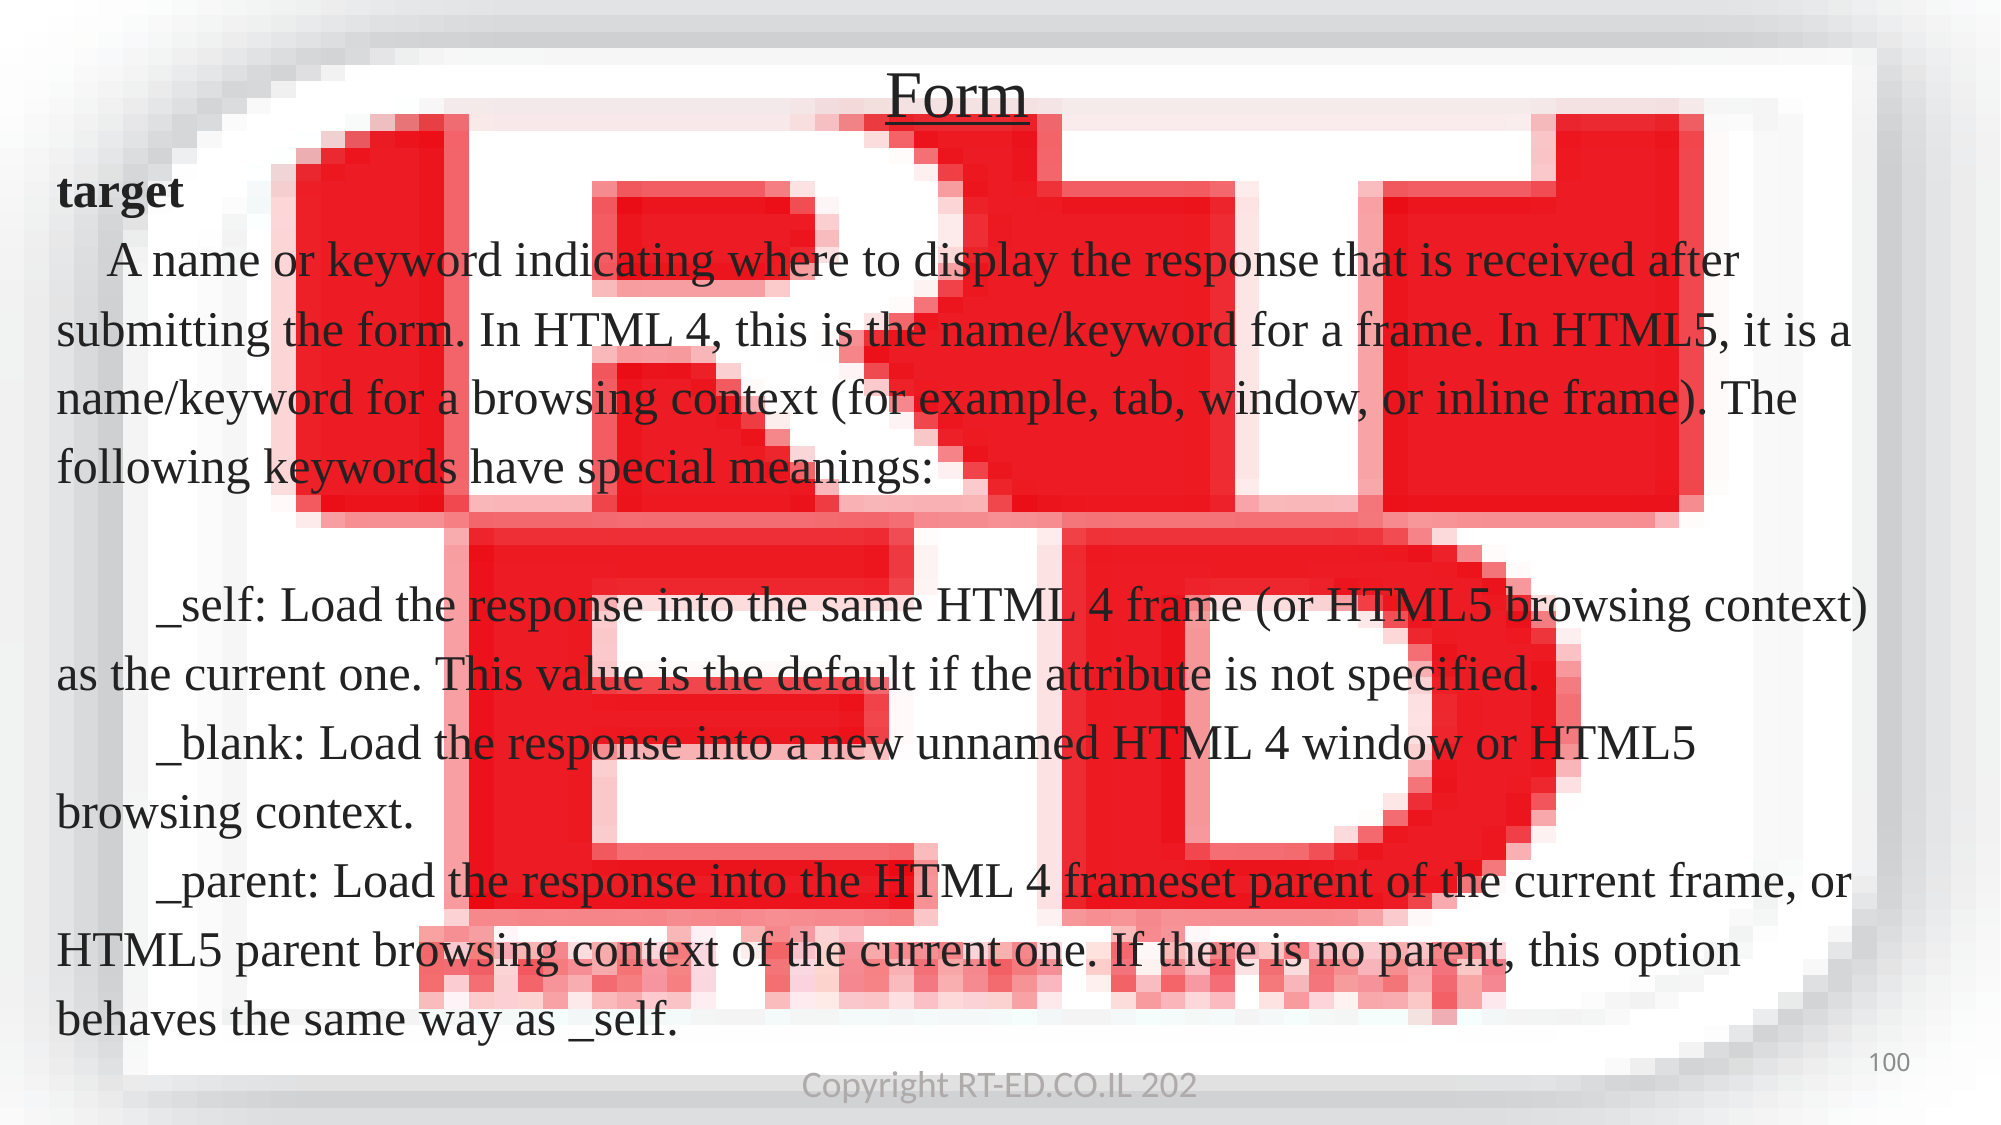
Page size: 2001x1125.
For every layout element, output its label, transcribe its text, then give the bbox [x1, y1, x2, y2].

list target A name or keyword indicating where to display the response that is received after submitting the form. In HTML 4, this is the name/keyword for a frame. In HTML5, it is a name/keyword for a browsing context (for example, tab, window, or inline frame). The following keywords have special meanings: _self: Load the response into the same HTML 4 frame (or HTML5 browsing context) as the current one. This value is the default if the attribute is not specified. _blank: Load the response into a new unnamed HTML 4 window or HTML5 browsing context. _parent: Load the response into the HTML 4 frameset parent of the current frame, or HTML5 parent browsing context of the current one. If there is no parent, this option behaves the same way as _self. [36, 128, 1900, 1086]
text_box Copyright RT-ED.CO.IL 202 [787, 1052, 1213, 1113]
slide_number 100 [1853, 1019, 1974, 1106]
title Form [25, 18, 1890, 129]
picture [0, 0, 2001, 1125]
